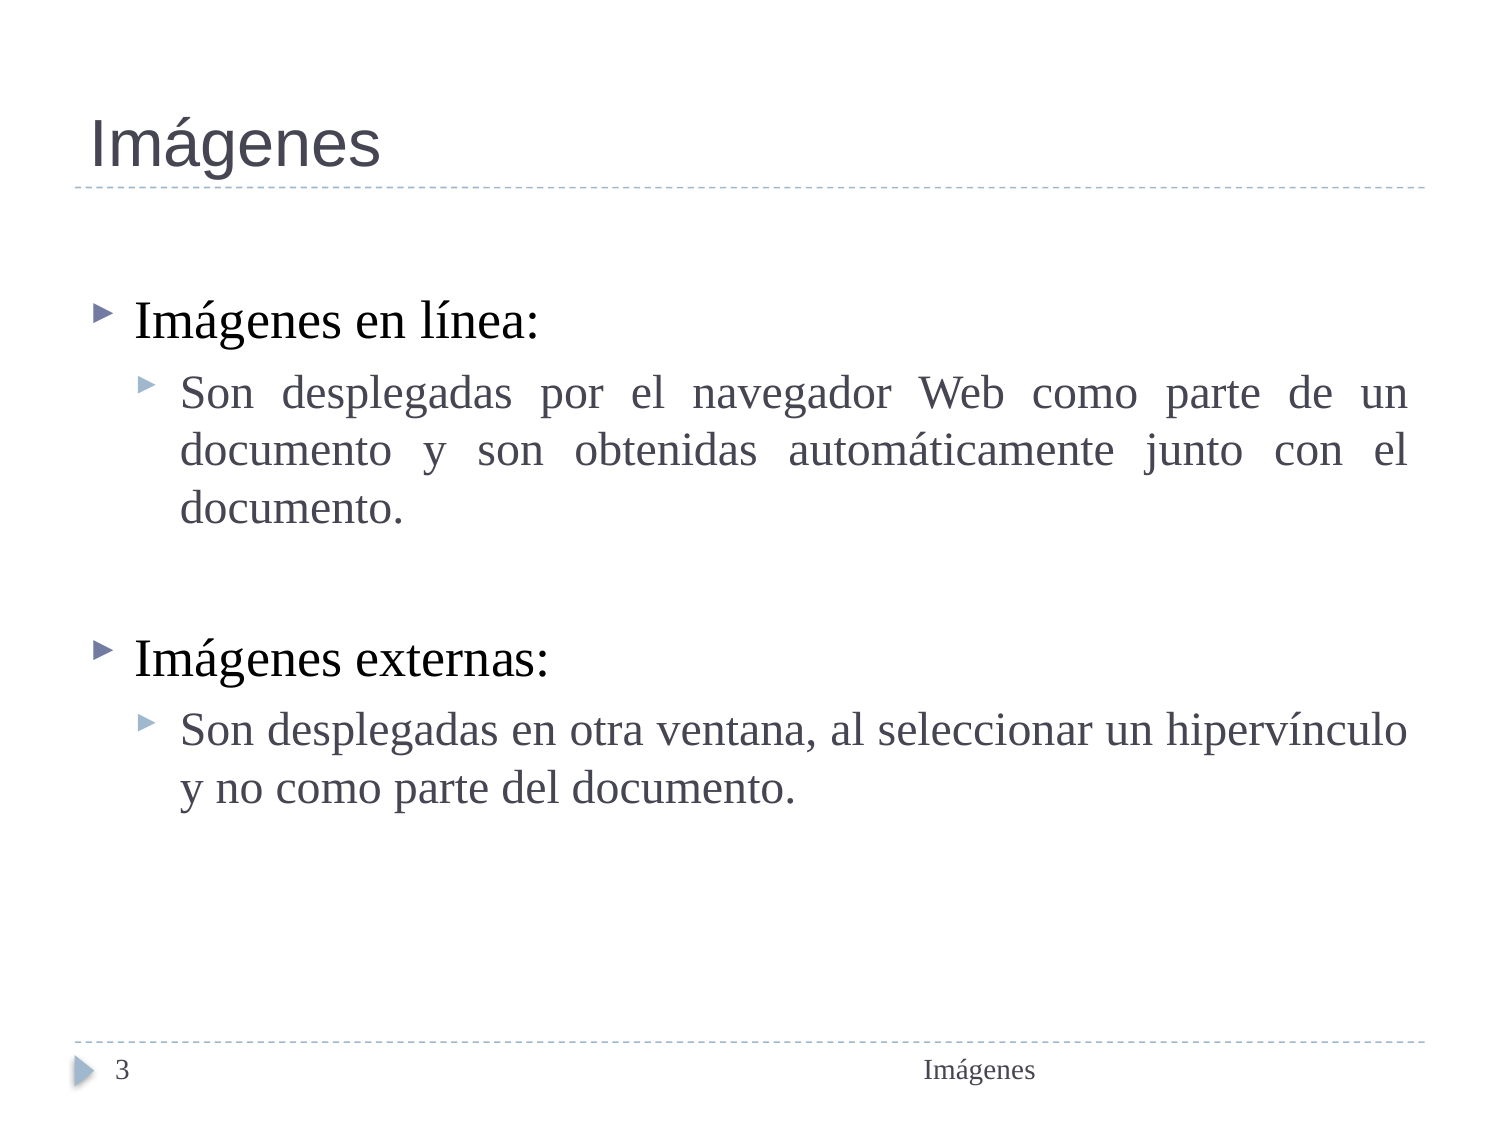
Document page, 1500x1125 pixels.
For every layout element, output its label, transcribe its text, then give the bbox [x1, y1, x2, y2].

slide_number 3 [100, 1042, 426, 1103]
list Imágenes en línea: Son desplegadas por el navegador Web como parte de un documento y son obtenidas automáticamente junto con el documento. Imágenes externas: Son desplegadas en otra ventana, al seleccionar un hipervínculo y no como parte del documento. [75, 200, 1425, 1010]
footer Imágenes [475, 1042, 1051, 1103]
title Imágenes [75, 24, 1425, 188]
